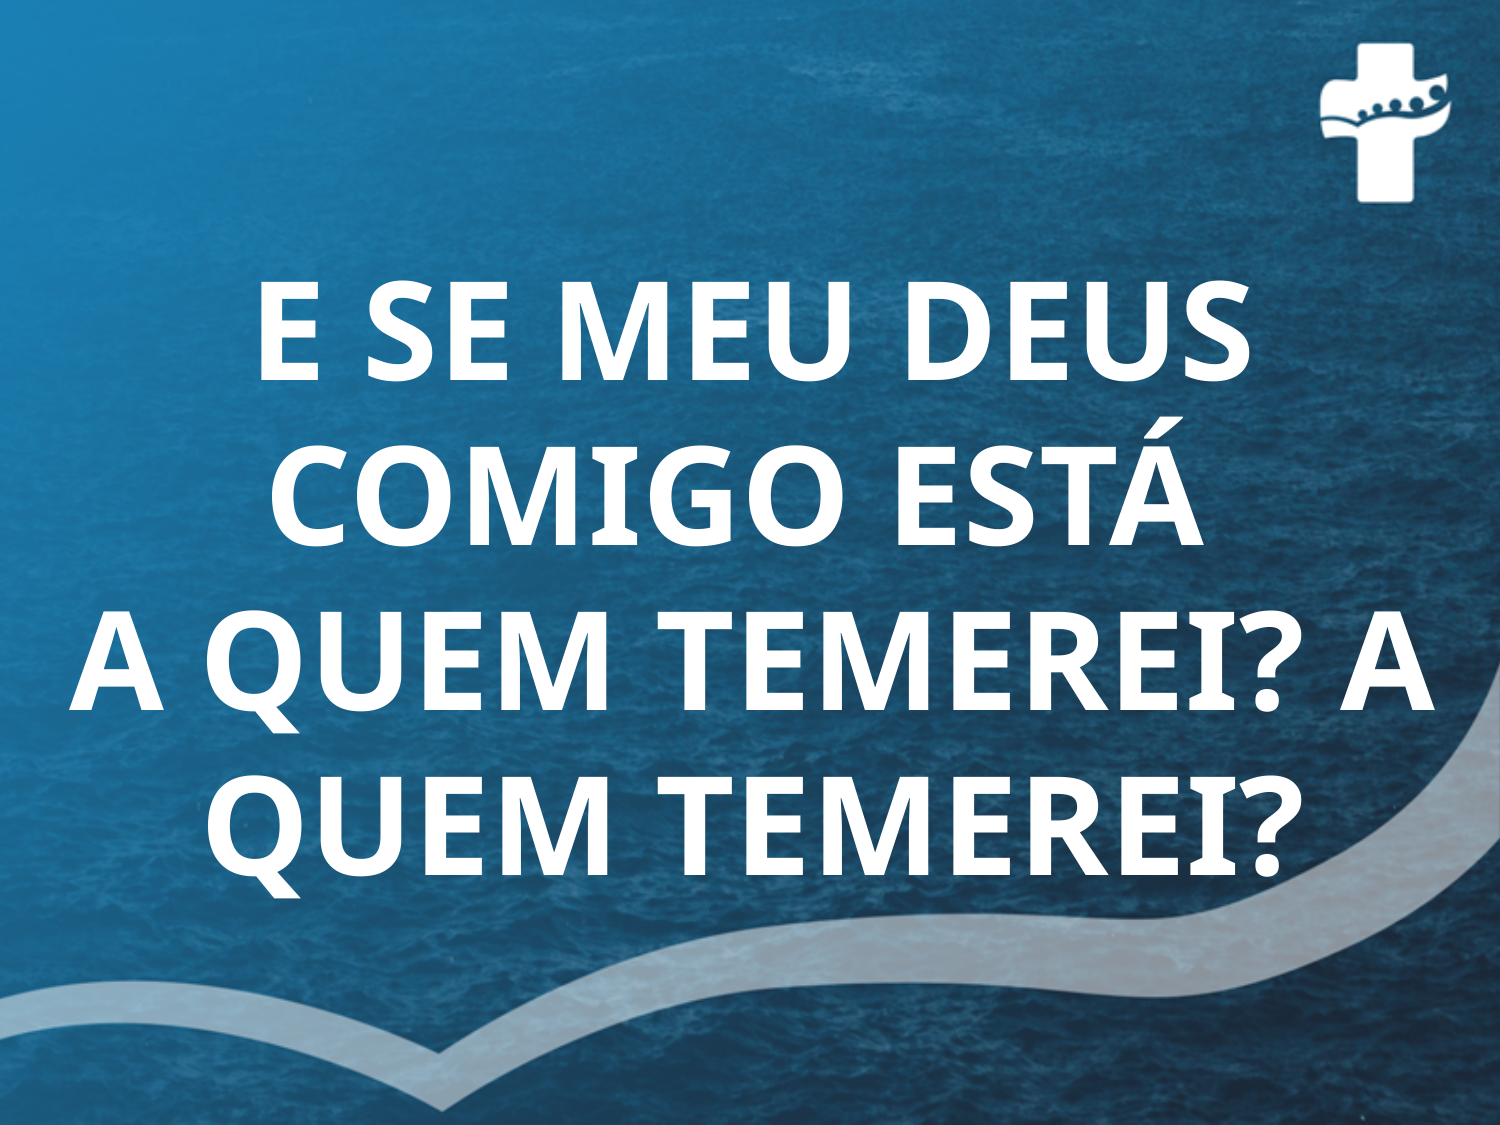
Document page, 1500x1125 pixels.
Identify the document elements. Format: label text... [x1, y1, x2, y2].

text_box E SE MEU DEUS COMIGO ESTÁ A QUEM TEMEREI? A QUEM TEMEREI? [5, 235, 1500, 910]
picture [0, 0, 1500, 1125]
